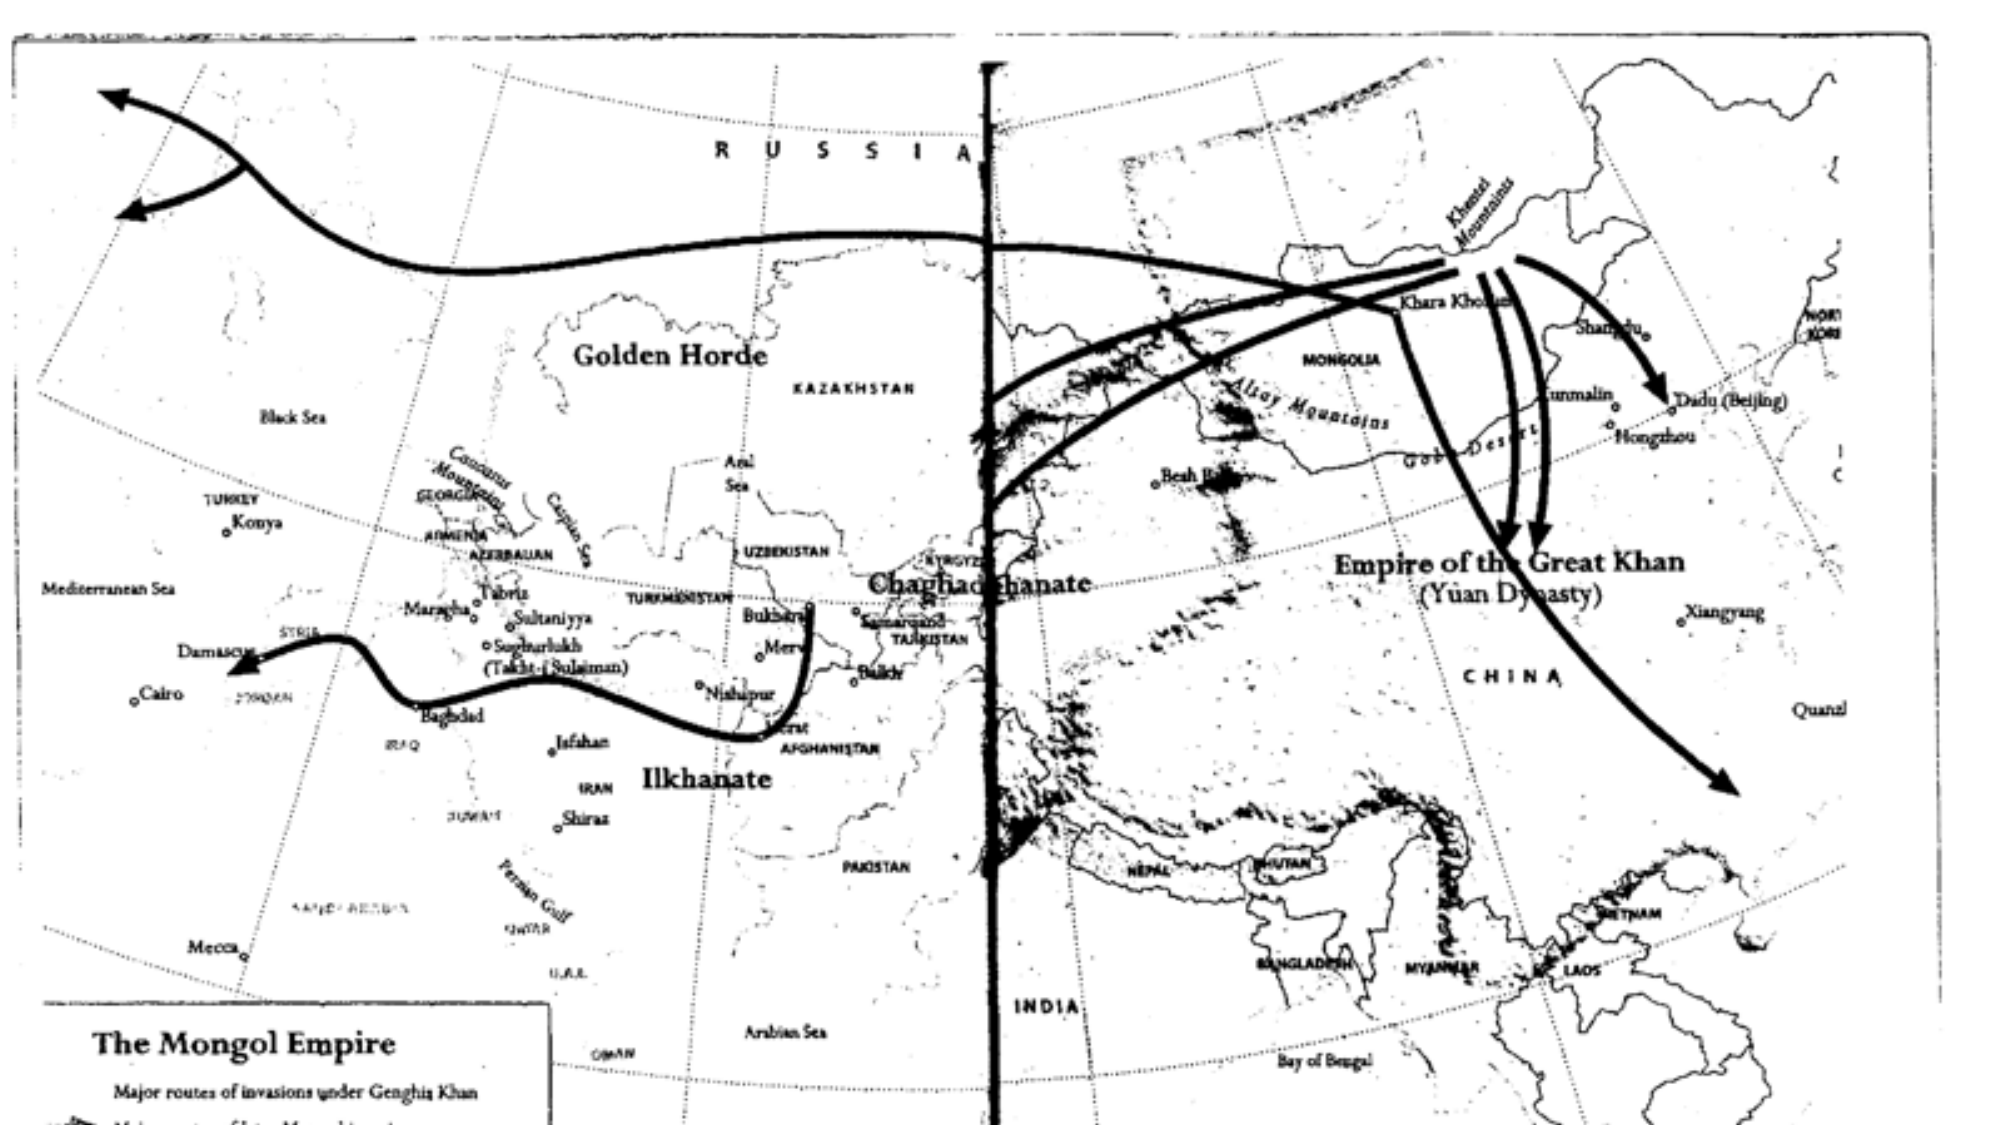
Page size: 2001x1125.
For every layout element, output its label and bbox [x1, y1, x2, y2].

list [0, 0, 2000, 1125]
